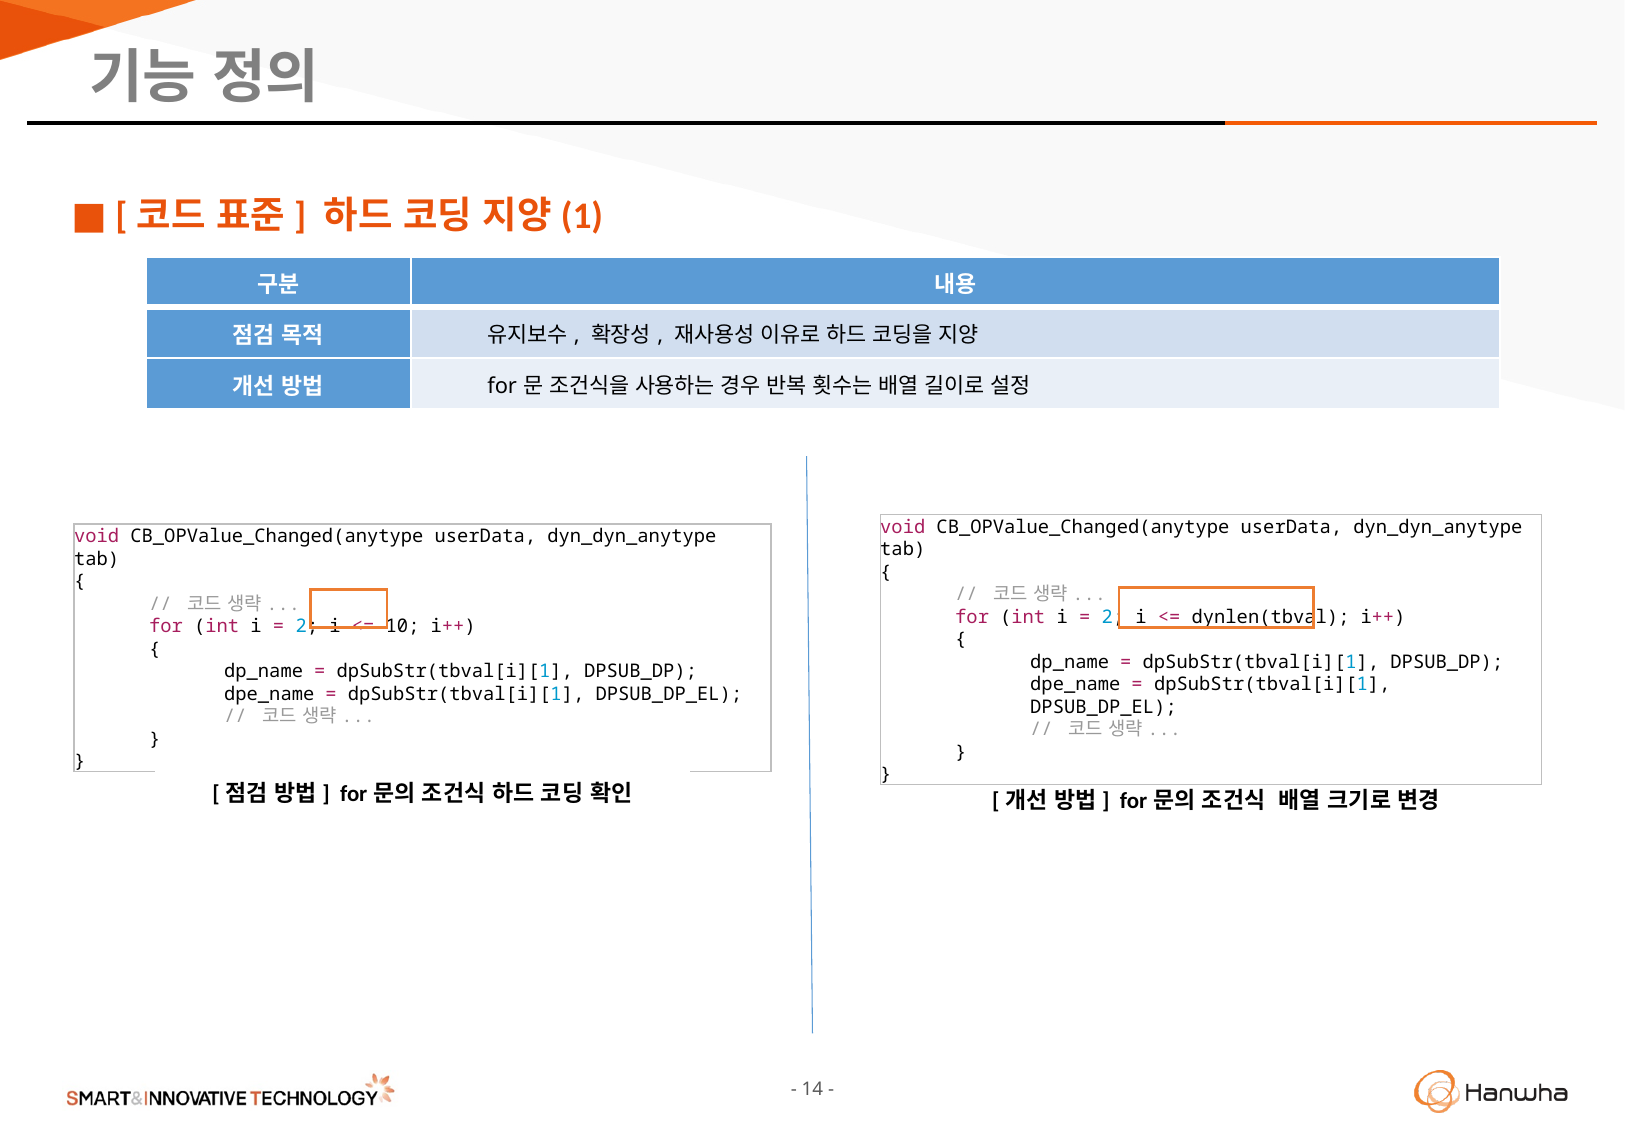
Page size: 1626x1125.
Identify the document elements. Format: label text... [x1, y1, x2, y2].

text_box [개선 방법] for문의 조건식 배열 크기로 변경 [952, 785, 1481, 824]
table_cell 점검 목적 [147, 310, 410, 357]
text_box [1118, 587, 1315, 628]
table_cell for문 조건식을 사용하는 경우 반복 횟수는 배열 길이로 설정 [412, 359, 1499, 408]
table_header 구분 [147, 258, 410, 304]
text_box [점검 방법] for문의 조건식 하드 코딩 확인 [154, 768, 691, 817]
table_cell 유지보수, 확장성, 재사용성 이유로 하드 코딩을 지양 [412, 310, 1499, 357]
text_box [309, 588, 388, 628]
table_header 내용 [412, 258, 1499, 304]
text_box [806, 456, 813, 1034]
table_cell 개선 방법 [147, 359, 410, 408]
title 기능 정의 [74, 36, 1200, 120]
picture [0, 0, 1625, 1125]
text_box ■ [코드 표준] 하드 코딩 지양(1) [56, 160, 1590, 244]
text_box void CB_OPValue_Changed(anytype userData, dyn_dyn_anytype tab) { // 코드 생략... for (int i = 2; i <= 10; i++) { dp_name = dpSubStr(tbval[i][1], DPSUB_DP); dpe_name = dpSubStr(tbval[i][1], DPSUB_DP_EL); // 코드 생략... } } [74, 523, 771, 772]
text_box void CB_OPValue_Changed(anytype userData, dyn_dyn_anytype tab) { // 코드 생략... for (int i = 2; i <= dynlen(tbval); i++) { dp_name = dpSubStr(tbval[i][1], DPSUB_DP); dpe_name = dpSubStr(tbval[i][1], DPSUB_DP_EL); // 코드 생략... } } [880, 514, 1542, 785]
